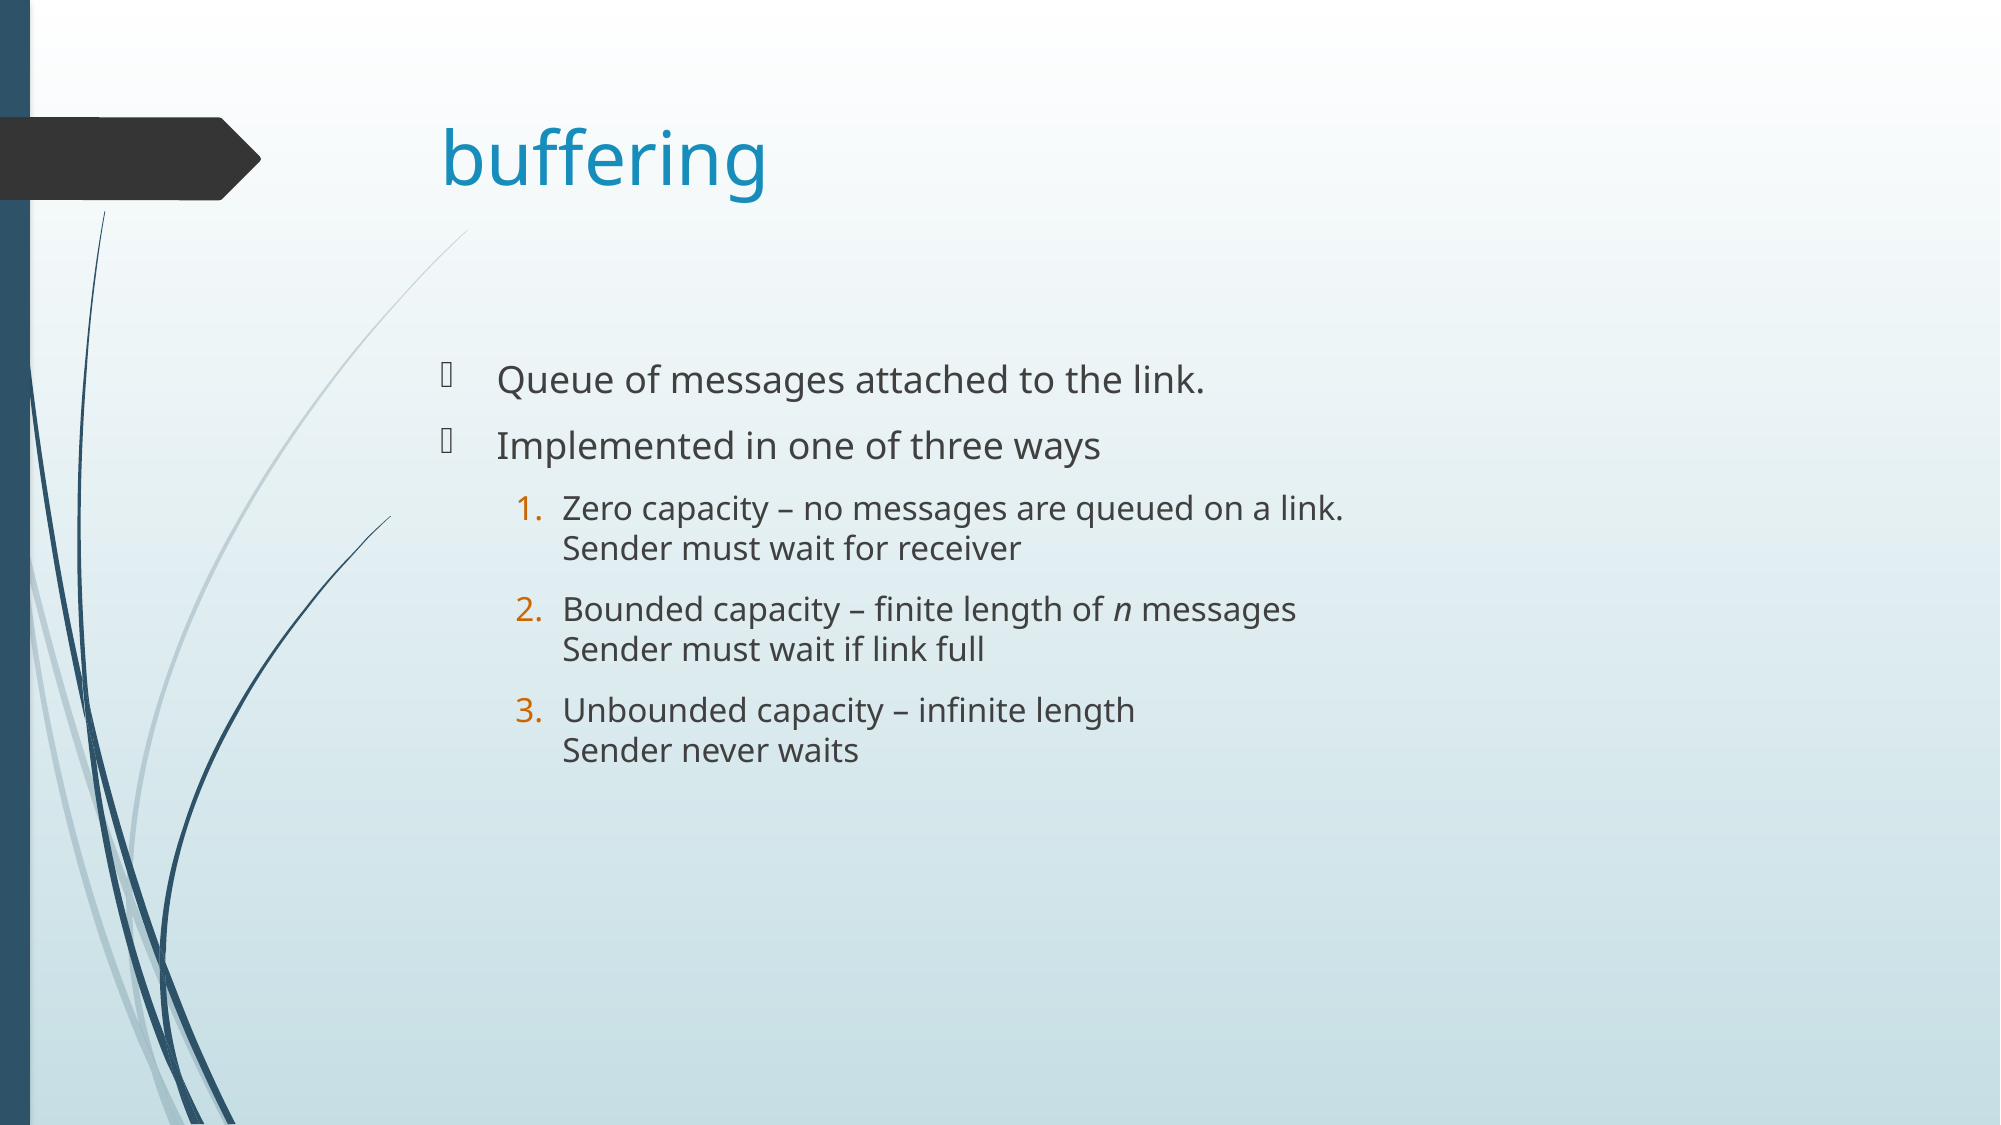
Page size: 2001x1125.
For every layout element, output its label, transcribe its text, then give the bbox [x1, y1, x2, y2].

list Queue of messages attached to the link. Implemented in one of three ways 1. Zero capacity – no messages are queued on a link. Sender must wait for receiver 2. Bounded capacity – finite length of n messages Sender must wait if link full 3. Unbounded capacity – infinite length Sender never waits [425, 348, 1888, 969]
title buffering [425, 102, 1888, 313]
